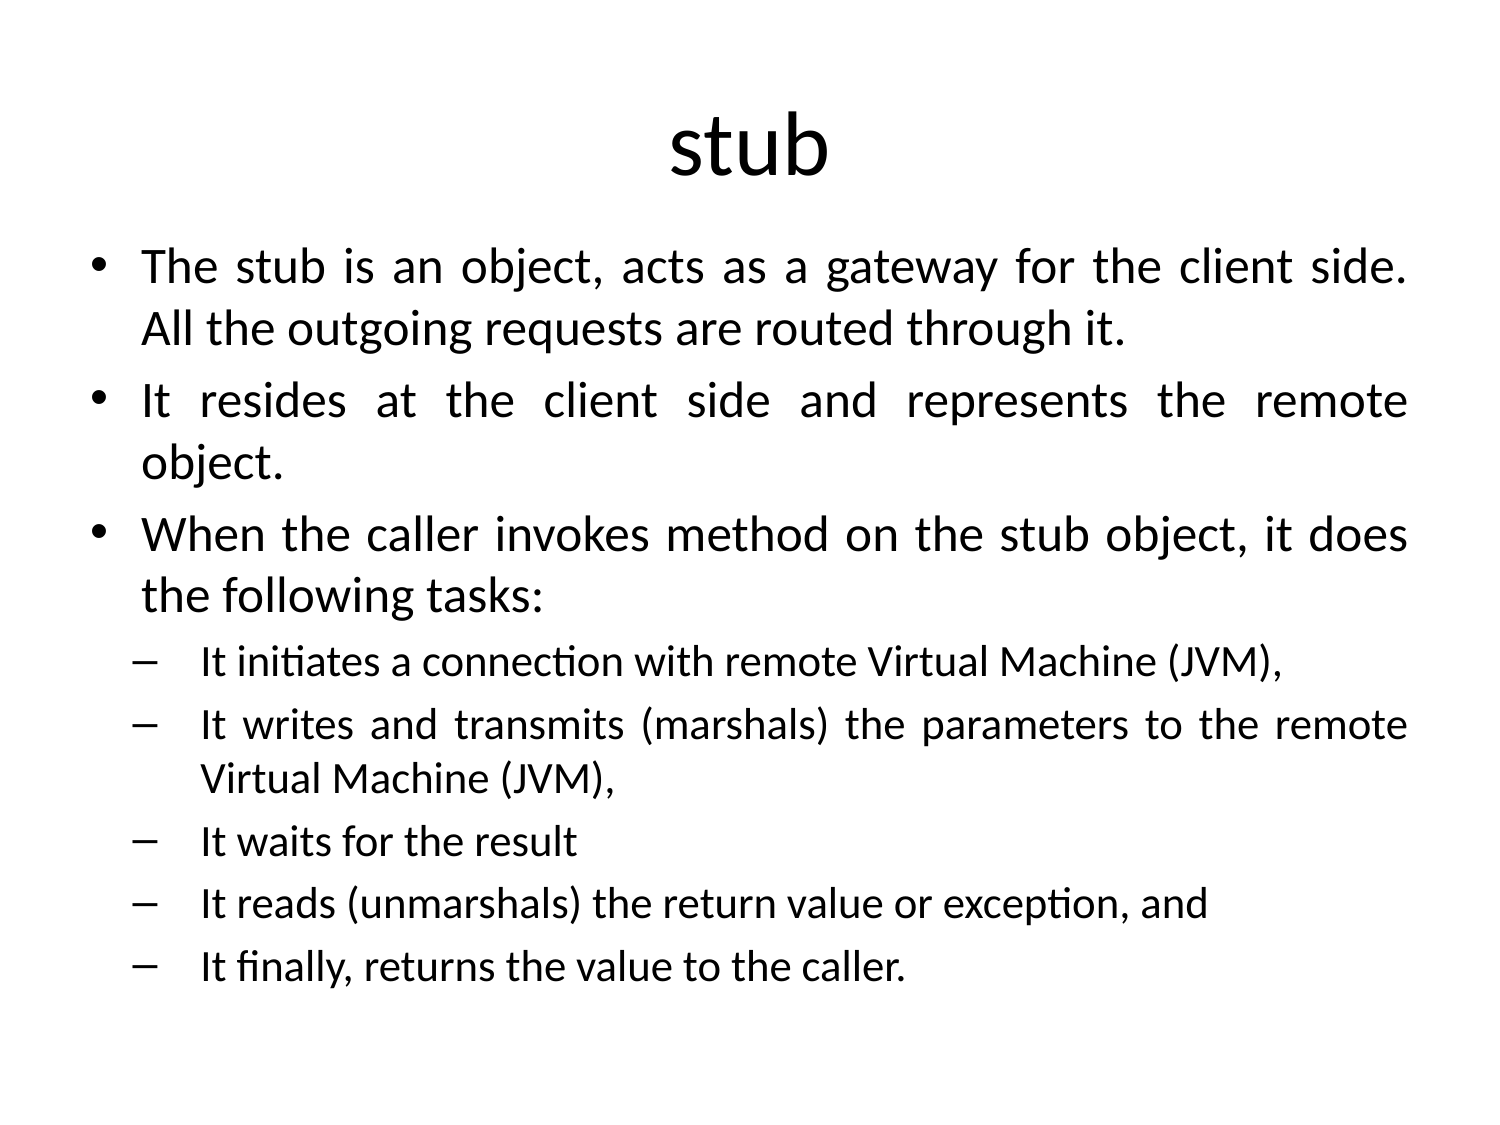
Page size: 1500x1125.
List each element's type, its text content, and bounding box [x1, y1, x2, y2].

title stub [75, 45, 1425, 224]
list The stub is an object, acts as a gateway for the client side. All the outgoing requests are routed through it. It resides at the client side and represents the remote object. When the caller invokes method on the stub object, it does the following tasks: It initiates a connection with remote Virtual Machine (JVM), It writes and transmits (marshals) the parameters to the remote Virtual Machine (JVM), It waits for the result It reads (unmarshals) the return value or exception, and It finally, returns the value to the caller. [75, 224, 1425, 1005]
